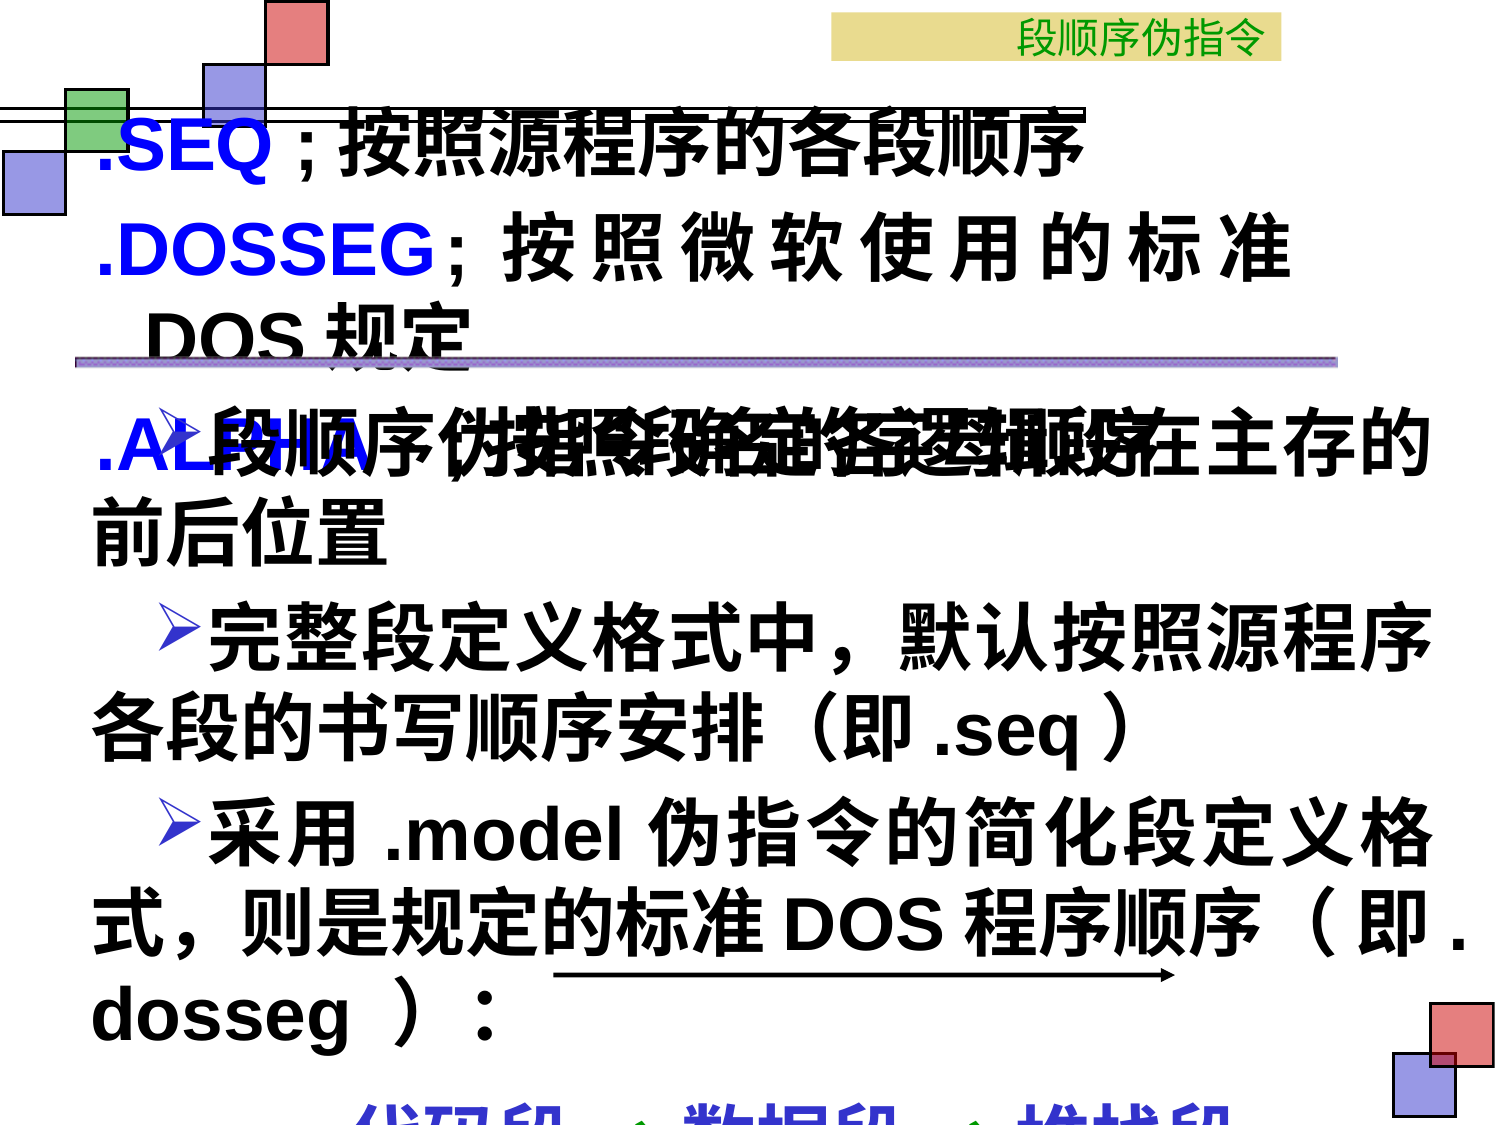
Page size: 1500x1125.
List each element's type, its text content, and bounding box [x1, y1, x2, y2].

text_box [553, 968, 1175, 982]
title 段顺序伪指令 [831, 12, 1282, 61]
list .SEQ ;按照源程序的各段顺序 .DOSSEG ;按照微软使用的标准DOS规定 .ALPHA ;按照段名的字母顺序 [50, 87, 1325, 363]
list 段顺序伪指令确定各逻辑段在主存的前后位置 完整段定义格式中，默认按照源程序各段的书写顺序安排（即.seq） 采用.model伪指令的简化段定义格式，则是规定的标准DOS程序顺序（ 即.dosseg ）： 代码段 → 数据段 → 堆栈段 主存地址低端 高端 [75, 387, 1450, 1078]
picture [74, 353, 1338, 376]
